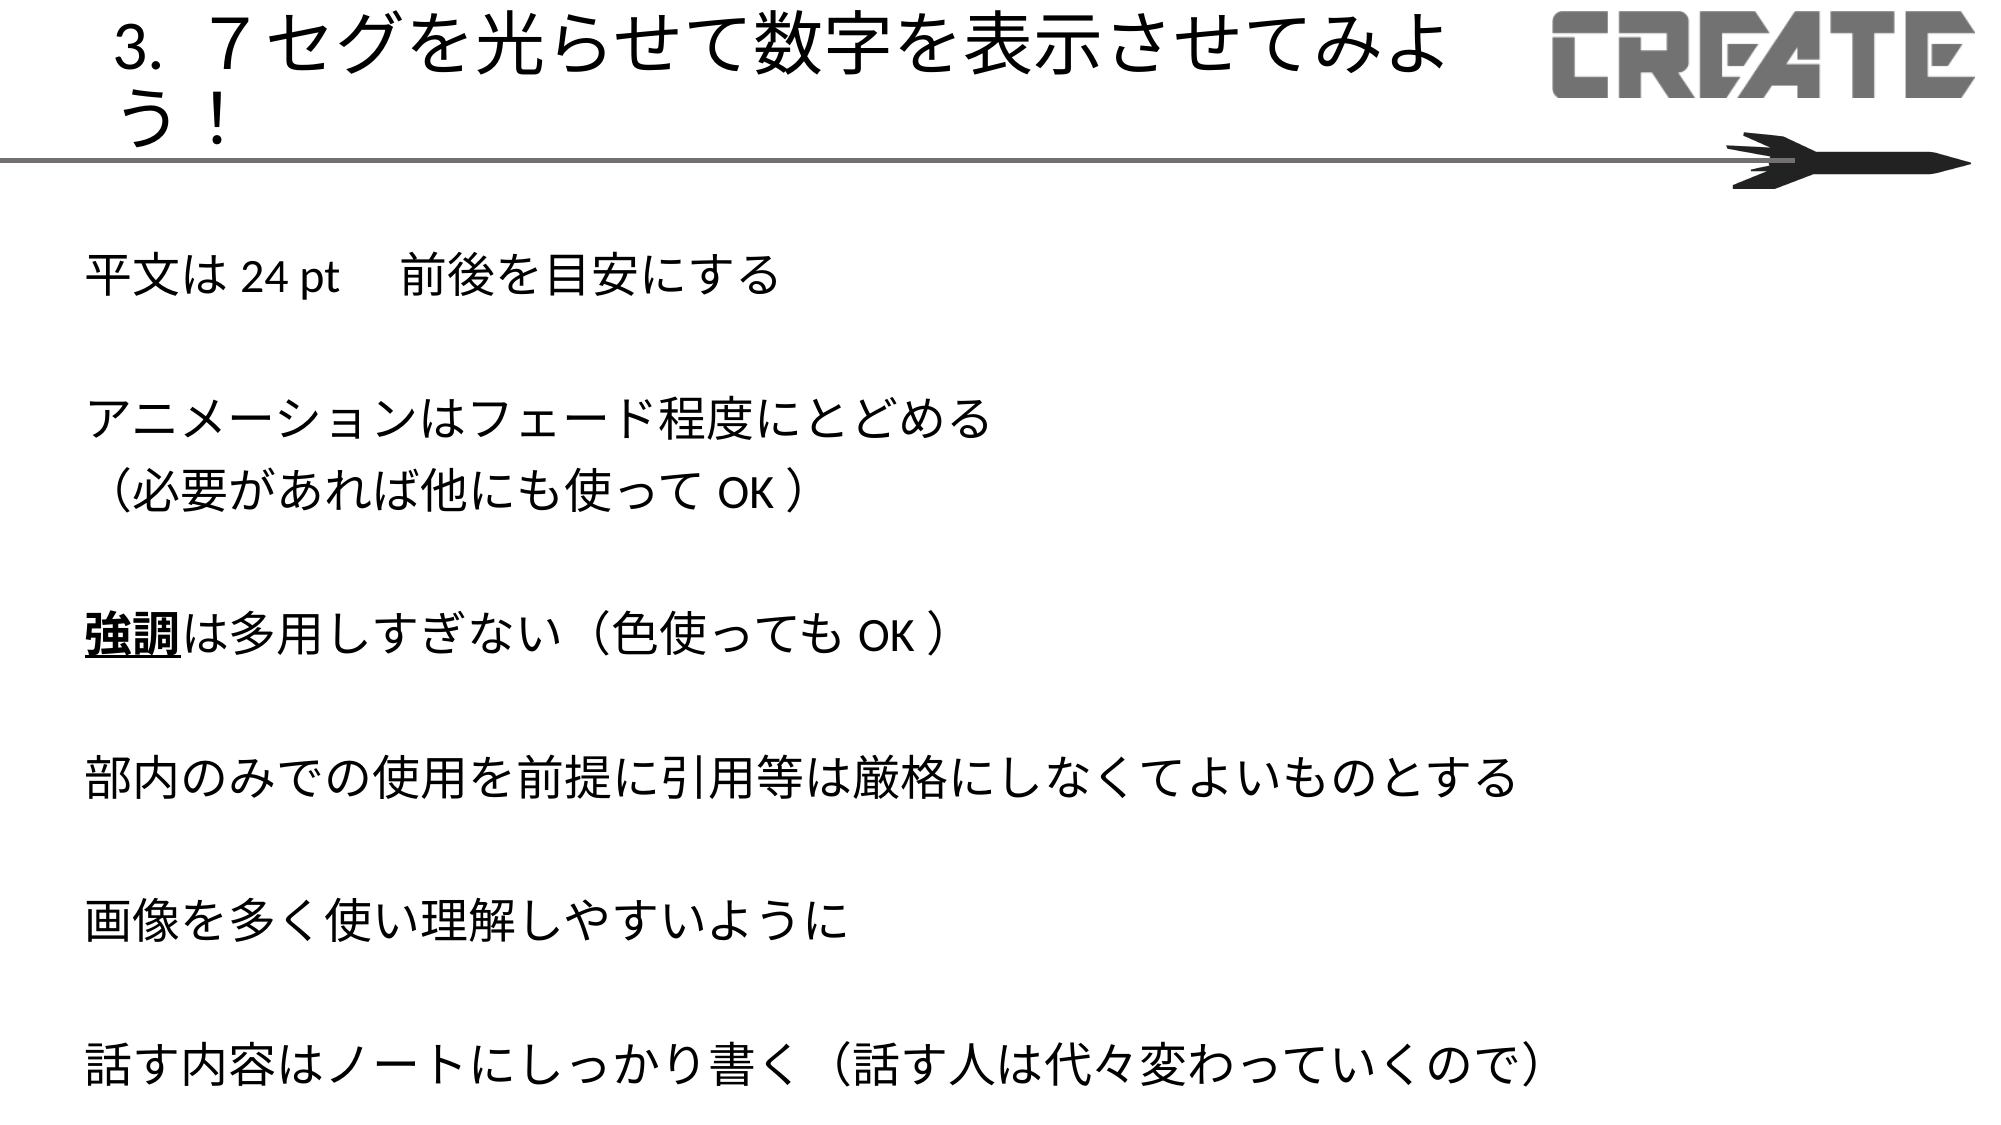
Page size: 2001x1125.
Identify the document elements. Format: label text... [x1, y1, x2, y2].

title 3. ７セグを光らせて数字を表示させてみよう！ [0, 0, 1521, 168]
list 平文は24 pt 前後を目安にする アニメーションはフェード程度にとどめる （必要があれば他にも使ってOK） 強調は多用しすぎない（色使ってもOK） 部内のみでの使用を前提に引用等は厳格にしなくてよいものとする 画像を多く使い理解しやすいように 話す内容はノートにしっかり書く（話す人は代々変わっていくので） [70, 243, 1796, 1103]
picture [1726, 133, 1971, 189]
picture [1552, 11, 1975, 98]
